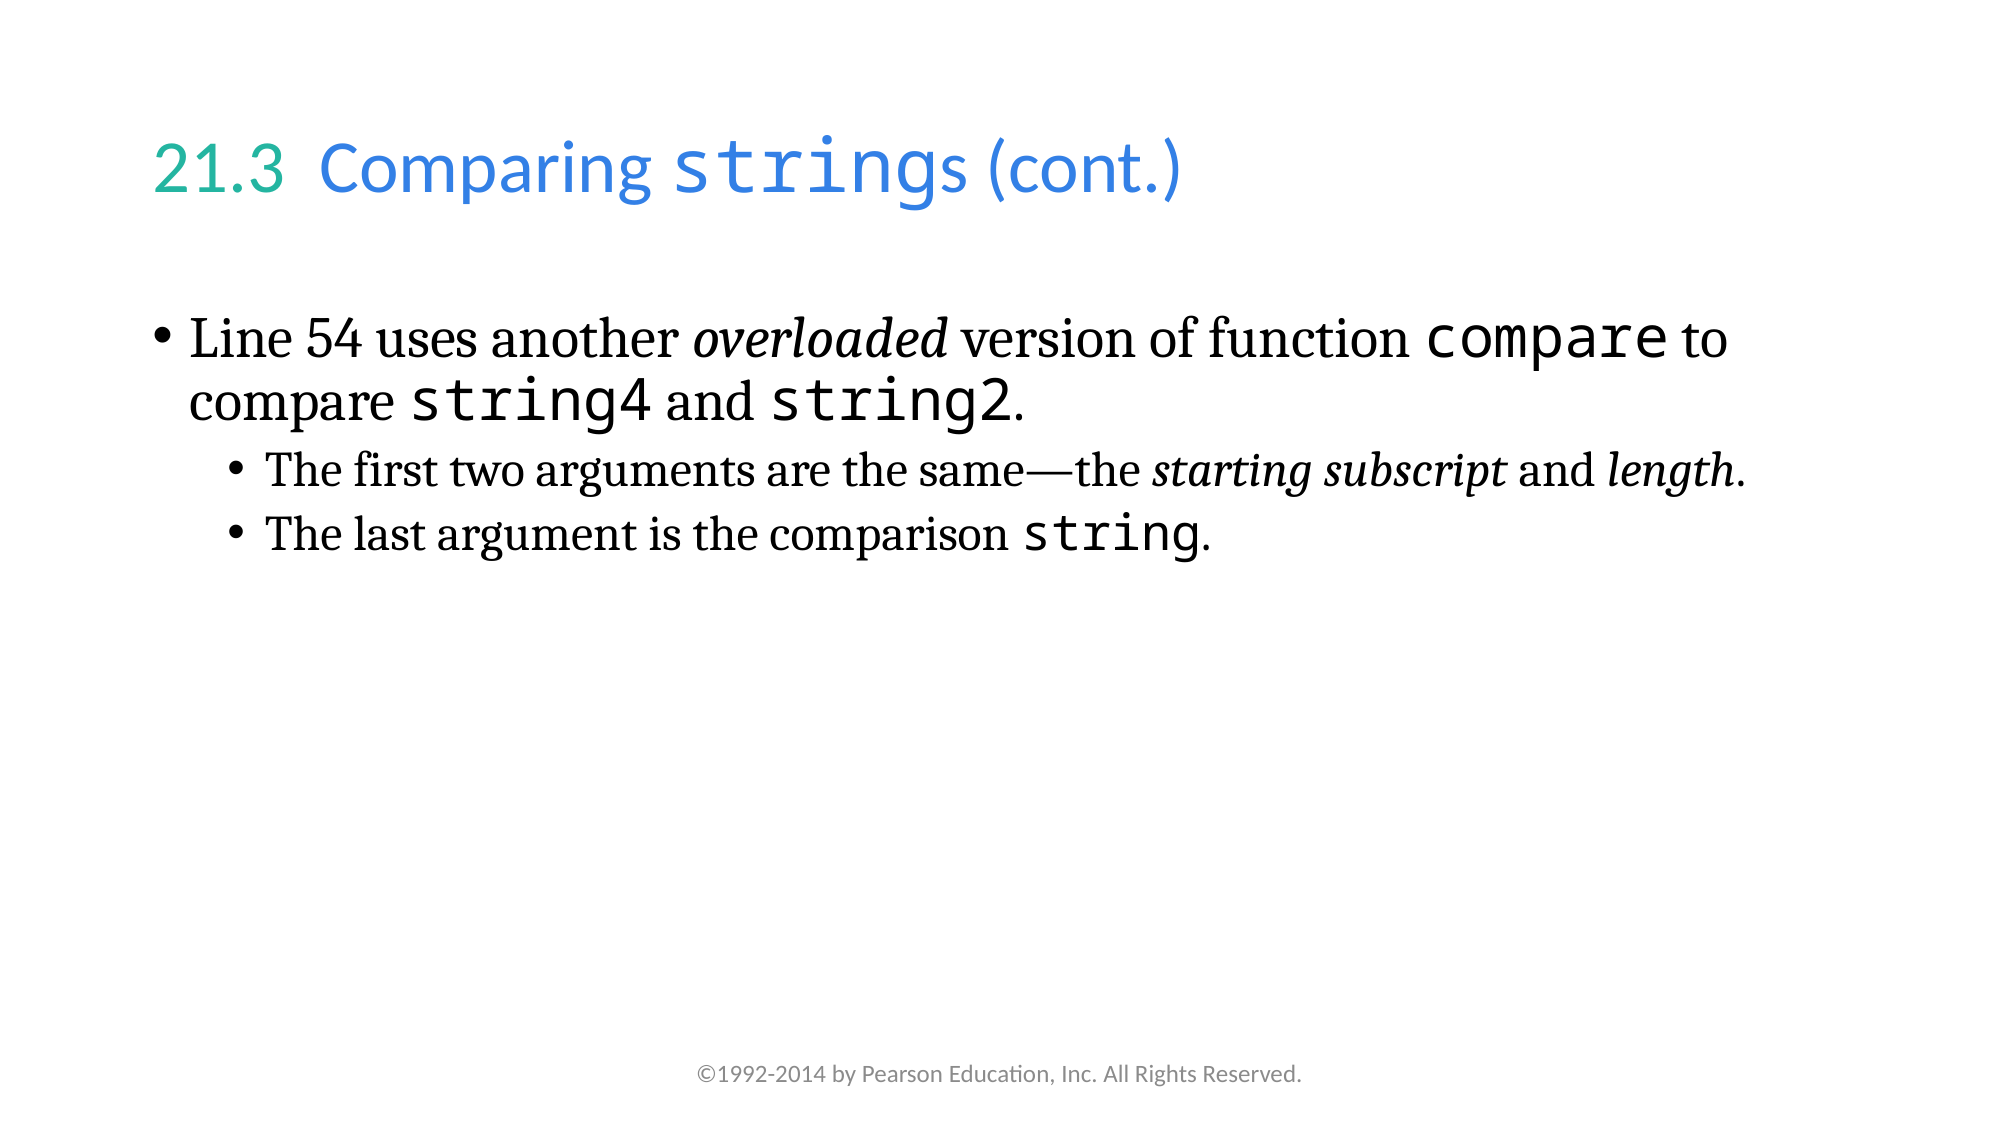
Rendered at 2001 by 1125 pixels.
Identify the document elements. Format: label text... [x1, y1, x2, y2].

list Line 54 uses another overloaded version of function compare to compare string4 and string2. The first two arguments are the same—the starting subscript and length. The last argument is the comparison string. [137, 299, 1863, 1014]
footer ©1992-2014 by Pearson Education, Inc. All Rights Reserved. [662, 1042, 1338, 1103]
title 21.3 Comparing strings (cont.) [137, 59, 1863, 278]
